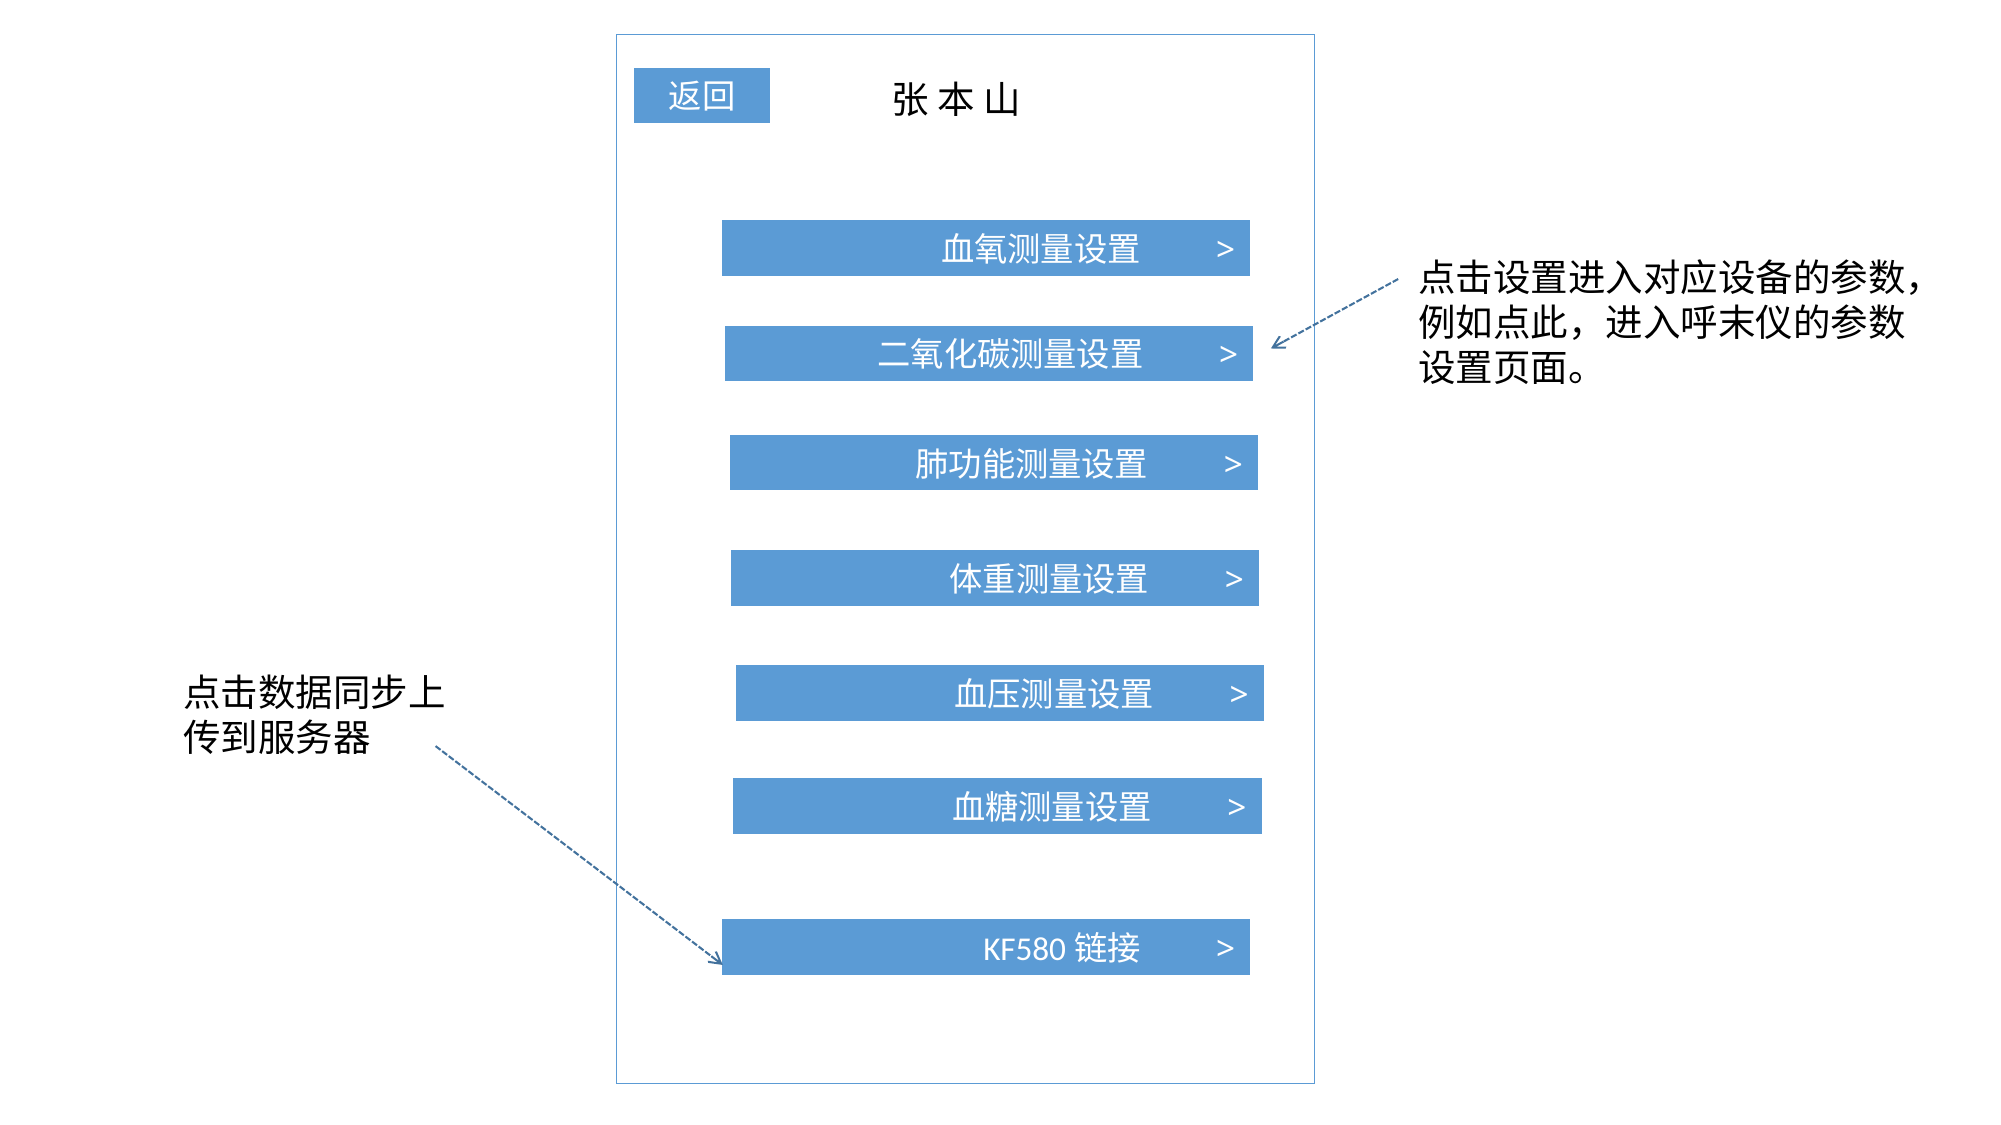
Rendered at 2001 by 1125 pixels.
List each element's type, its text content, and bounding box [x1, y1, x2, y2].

text_box 血糖测量设置 > [733, 778, 1262, 834]
text_box 血压测量设置 > [736, 665, 1264, 721]
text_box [435, 746, 723, 965]
text_box 返回 [634, 68, 770, 123]
text_box 体重测量设置 > [731, 550, 1259, 606]
text_box [616, 34, 1315, 1084]
text_box 二氧化碳测量设置 > [725, 326, 1253, 381]
text_box 张 本 山 [876, 68, 1051, 129]
text_box KF580链接 > [722, 919, 1250, 975]
text_box 血氧测量设置 > [722, 220, 1250, 276]
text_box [1270, 279, 1399, 349]
text_box 肺功能测量设置 > [730, 435, 1258, 490]
text_box 点击数据同步上传到服务器 [168, 661, 498, 767]
text_box 点击设置进入对应设备的参数， 例如点此，进入呼末仪的参数 设置页面。 [1403, 246, 1959, 396]
